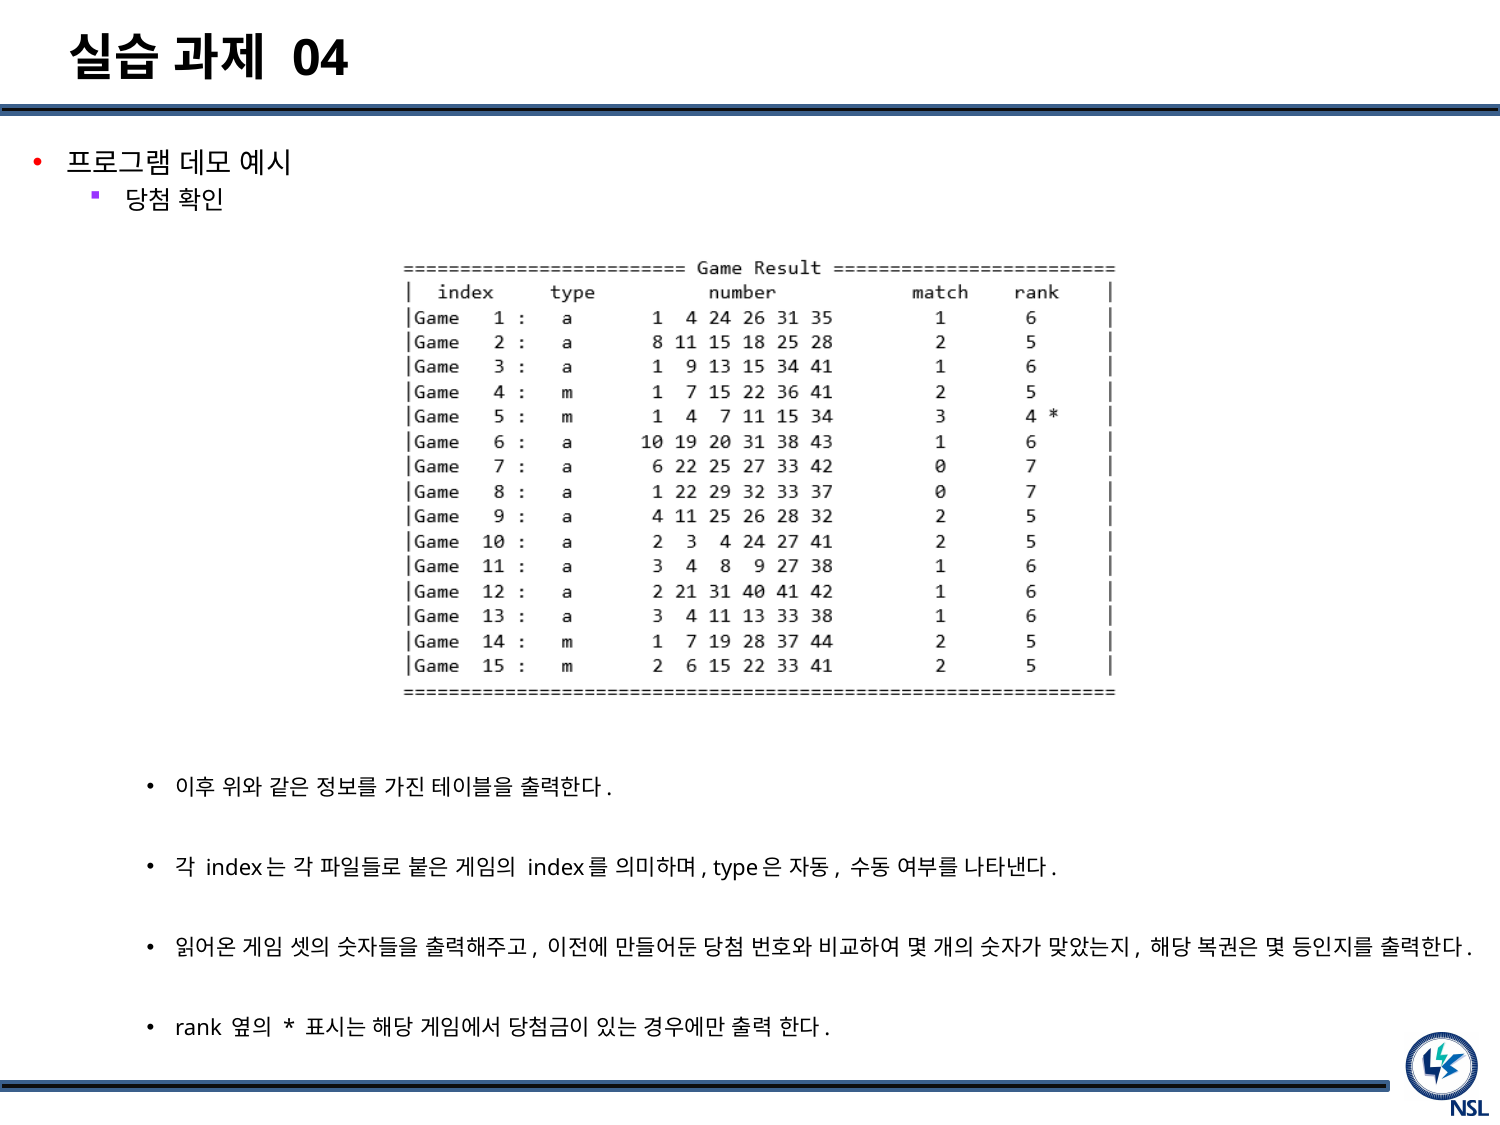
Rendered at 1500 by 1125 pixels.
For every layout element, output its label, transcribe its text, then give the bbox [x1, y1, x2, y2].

picture [395, 255, 1132, 704]
title 실습 과제 04 [53, 7, 1489, 103]
list 프로그램 데모 예시 당첨 확인 이후 위와 같은 정보를 가진 테이블을 출력한다. 각 index는 각 파일들로 붙은 게임의 index를 의미하며, type은 자동, 수동 여부를 나타낸다. 읽어온 게임 셋의 숫자들을 출력해주고, 이전에 만들어둔 당첨 번호와 비교하여 몇 개의 숫자가 맞았는지, 해당 복권은 몇 등인지를 출력한다. rank 옆의 * 표시는 해당 게임에서 당첨금이 있는 경우에만 출력 한다. [17, 137, 1479, 1067]
picture [1404, 1067, 1489, 1116]
